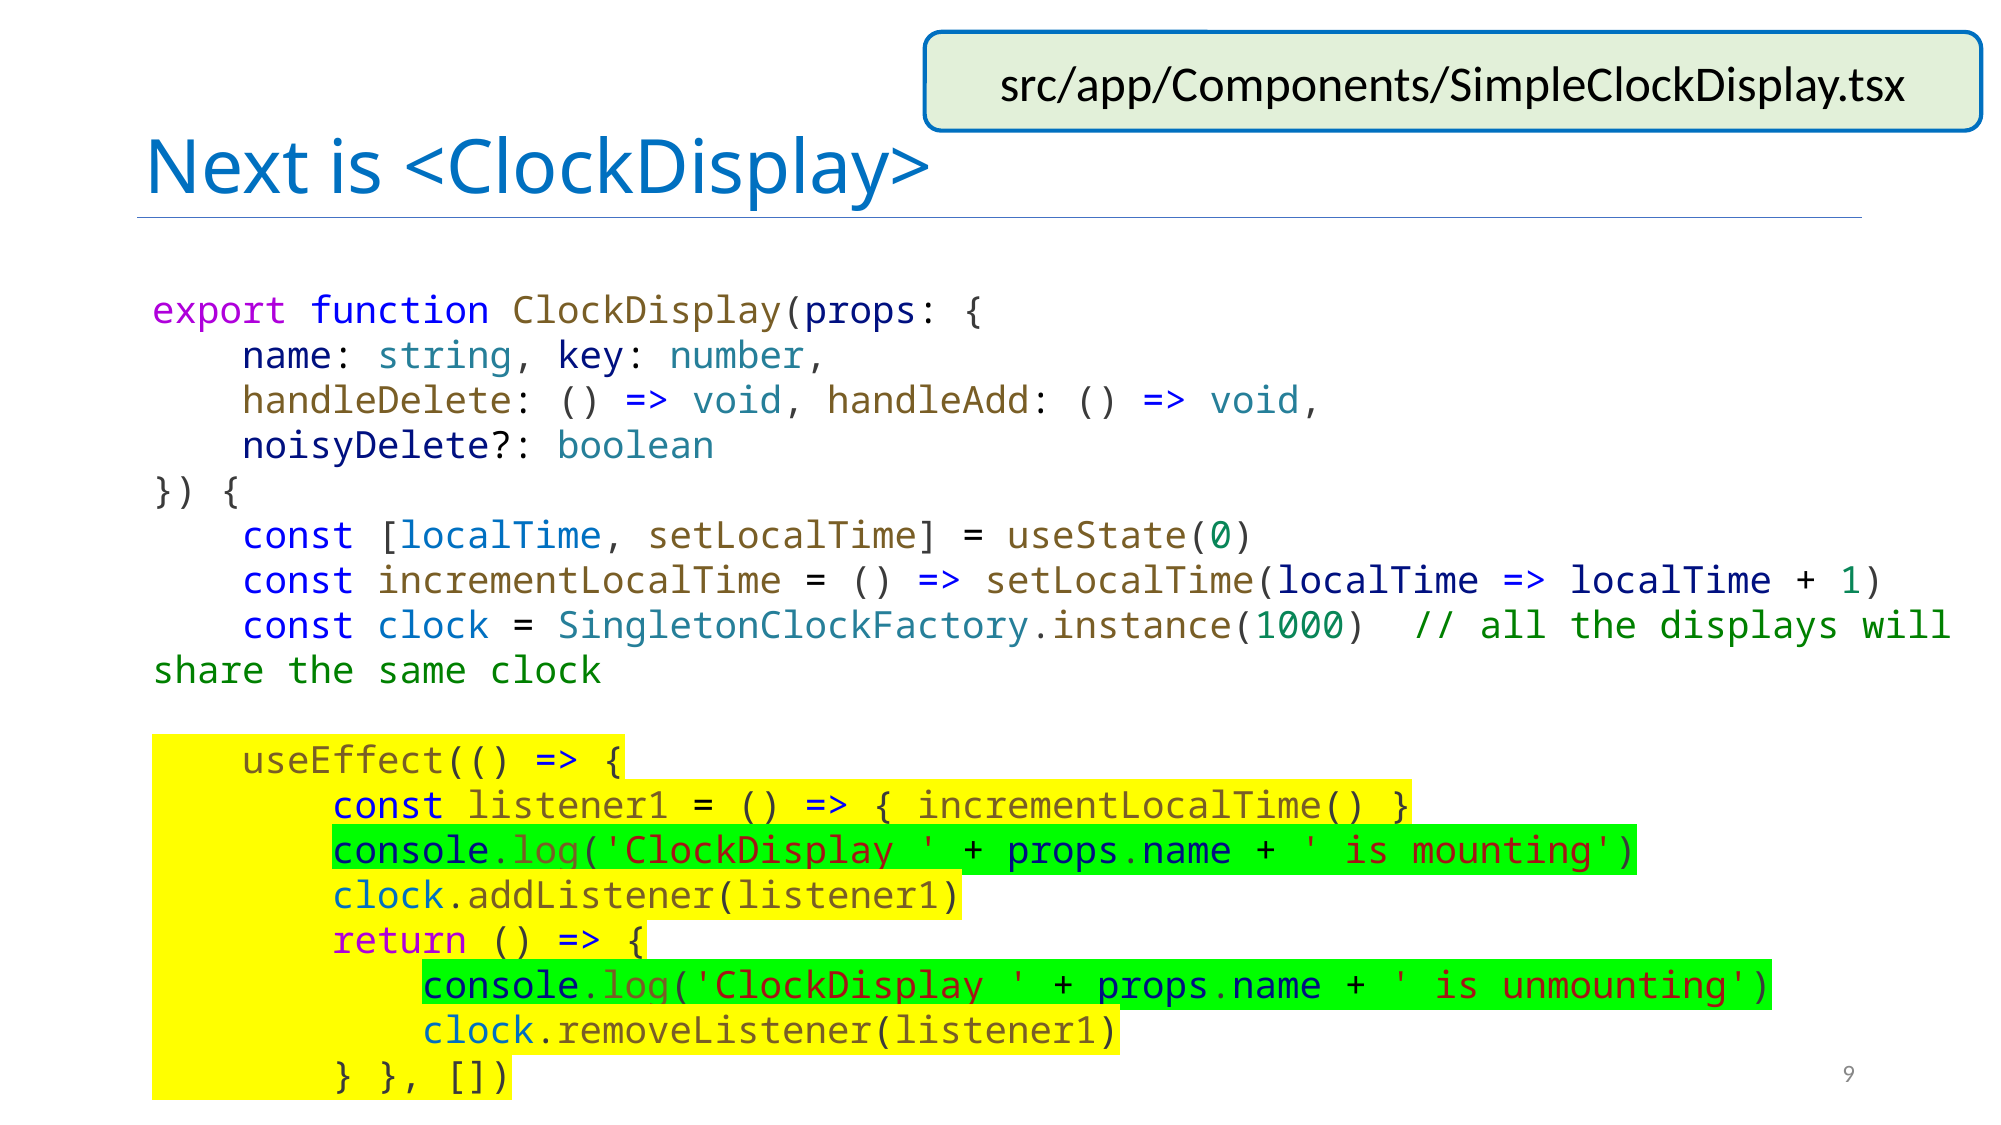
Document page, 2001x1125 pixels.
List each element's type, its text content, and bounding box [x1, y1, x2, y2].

title Next is <ClockDisplay> [136, 0, 1863, 218]
text_box export function ClockDisplay(props: { name: string, key: number, handleDelete: () => void, handleAdd: () => void, noisyDelete?: boolean }) { const [localTime, setLocalTime] = useState(0) const incrementLocalTime = () => setLocalTime(localTime => localTime + 1) const clock = SingletonClockFactory.instance(1000) // all the displays will share the same clock useEffect(() => { const listener1 = () => { incrementLocalTime() } console.log('ClockDisplay ' + props.name + ' is mounting') clock.addListener(listener1) return () => { console.log('ClockDisplay ' + props.name + ' is unmounting') clock.removeListener(listener1) } }, []) [137, 278, 1982, 1125]
slide_number 9 [1819, 1051, 1863, 1094]
text_box src/app/Components/SimpleClockDisplay.tsx [922, 29, 1984, 133]
